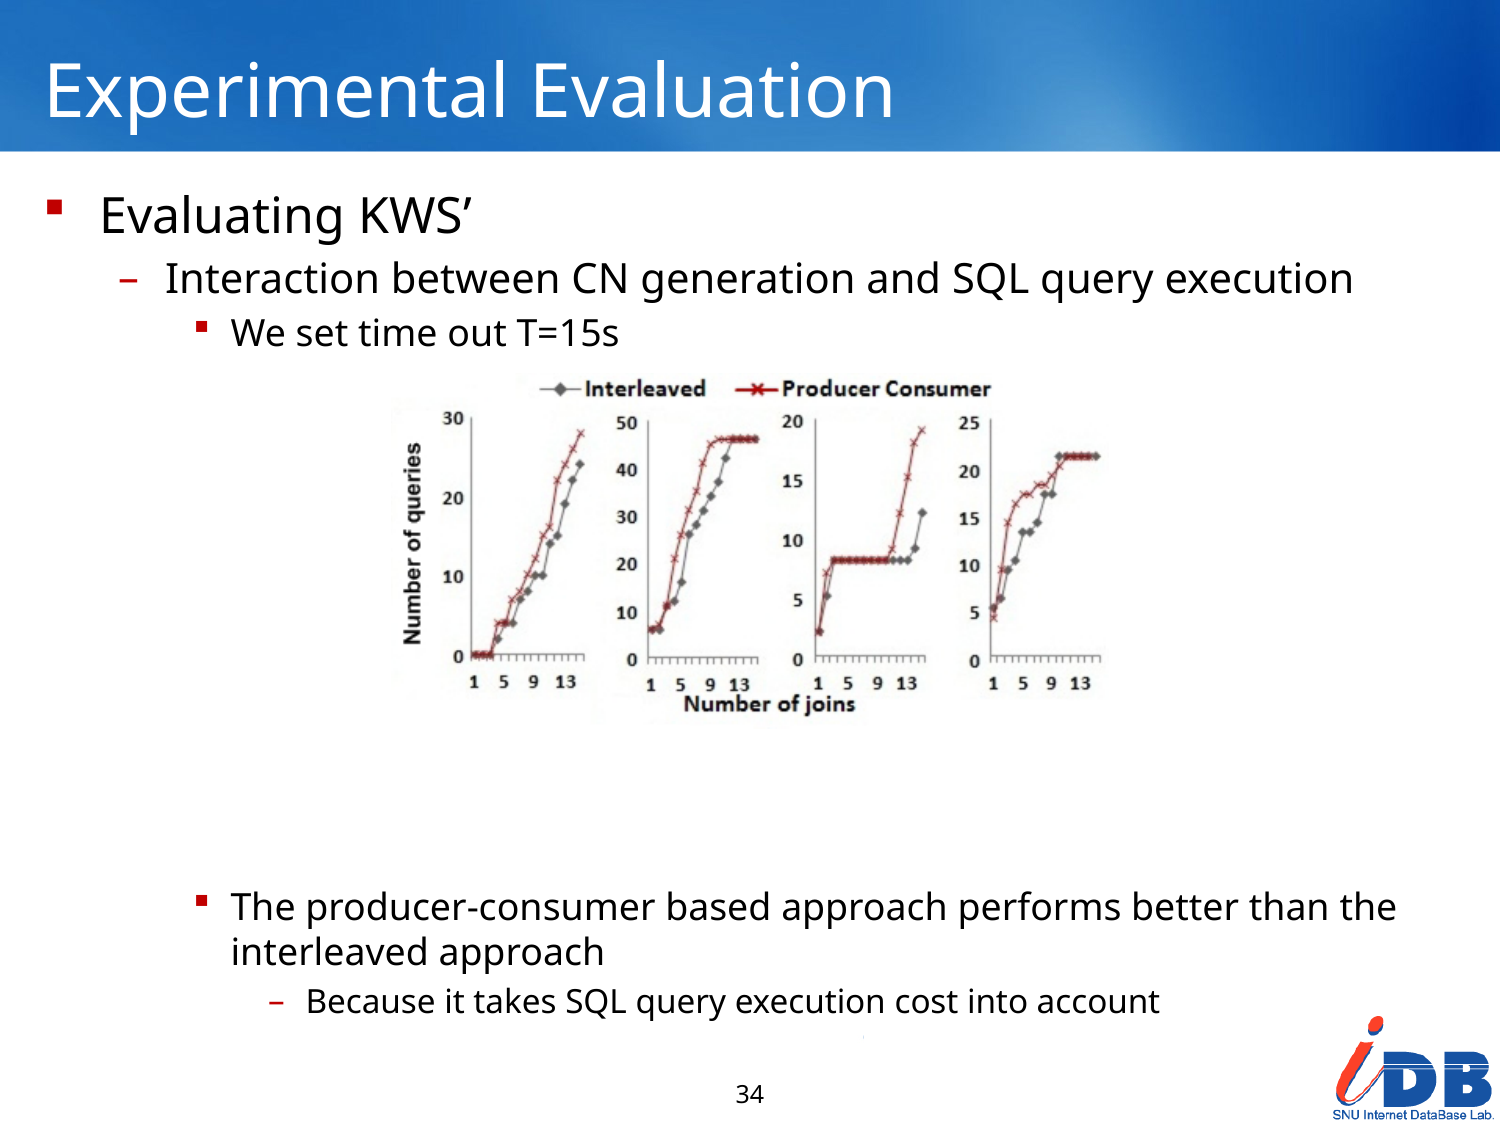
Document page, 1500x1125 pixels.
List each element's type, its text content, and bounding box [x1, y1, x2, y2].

slide_number 34 [697, 1078, 803, 1114]
list Evaluating KWS’ Interaction between CN generation and SQL query execution We set time out T=15s The producer-consumer based approach performs better than the interleaved approach Because it takes SQL query execution cost into account [28, 175, 1472, 1067]
picture [0, 0, 1500, 1125]
title Experimental Evaluation [28, 23, 1472, 153]
